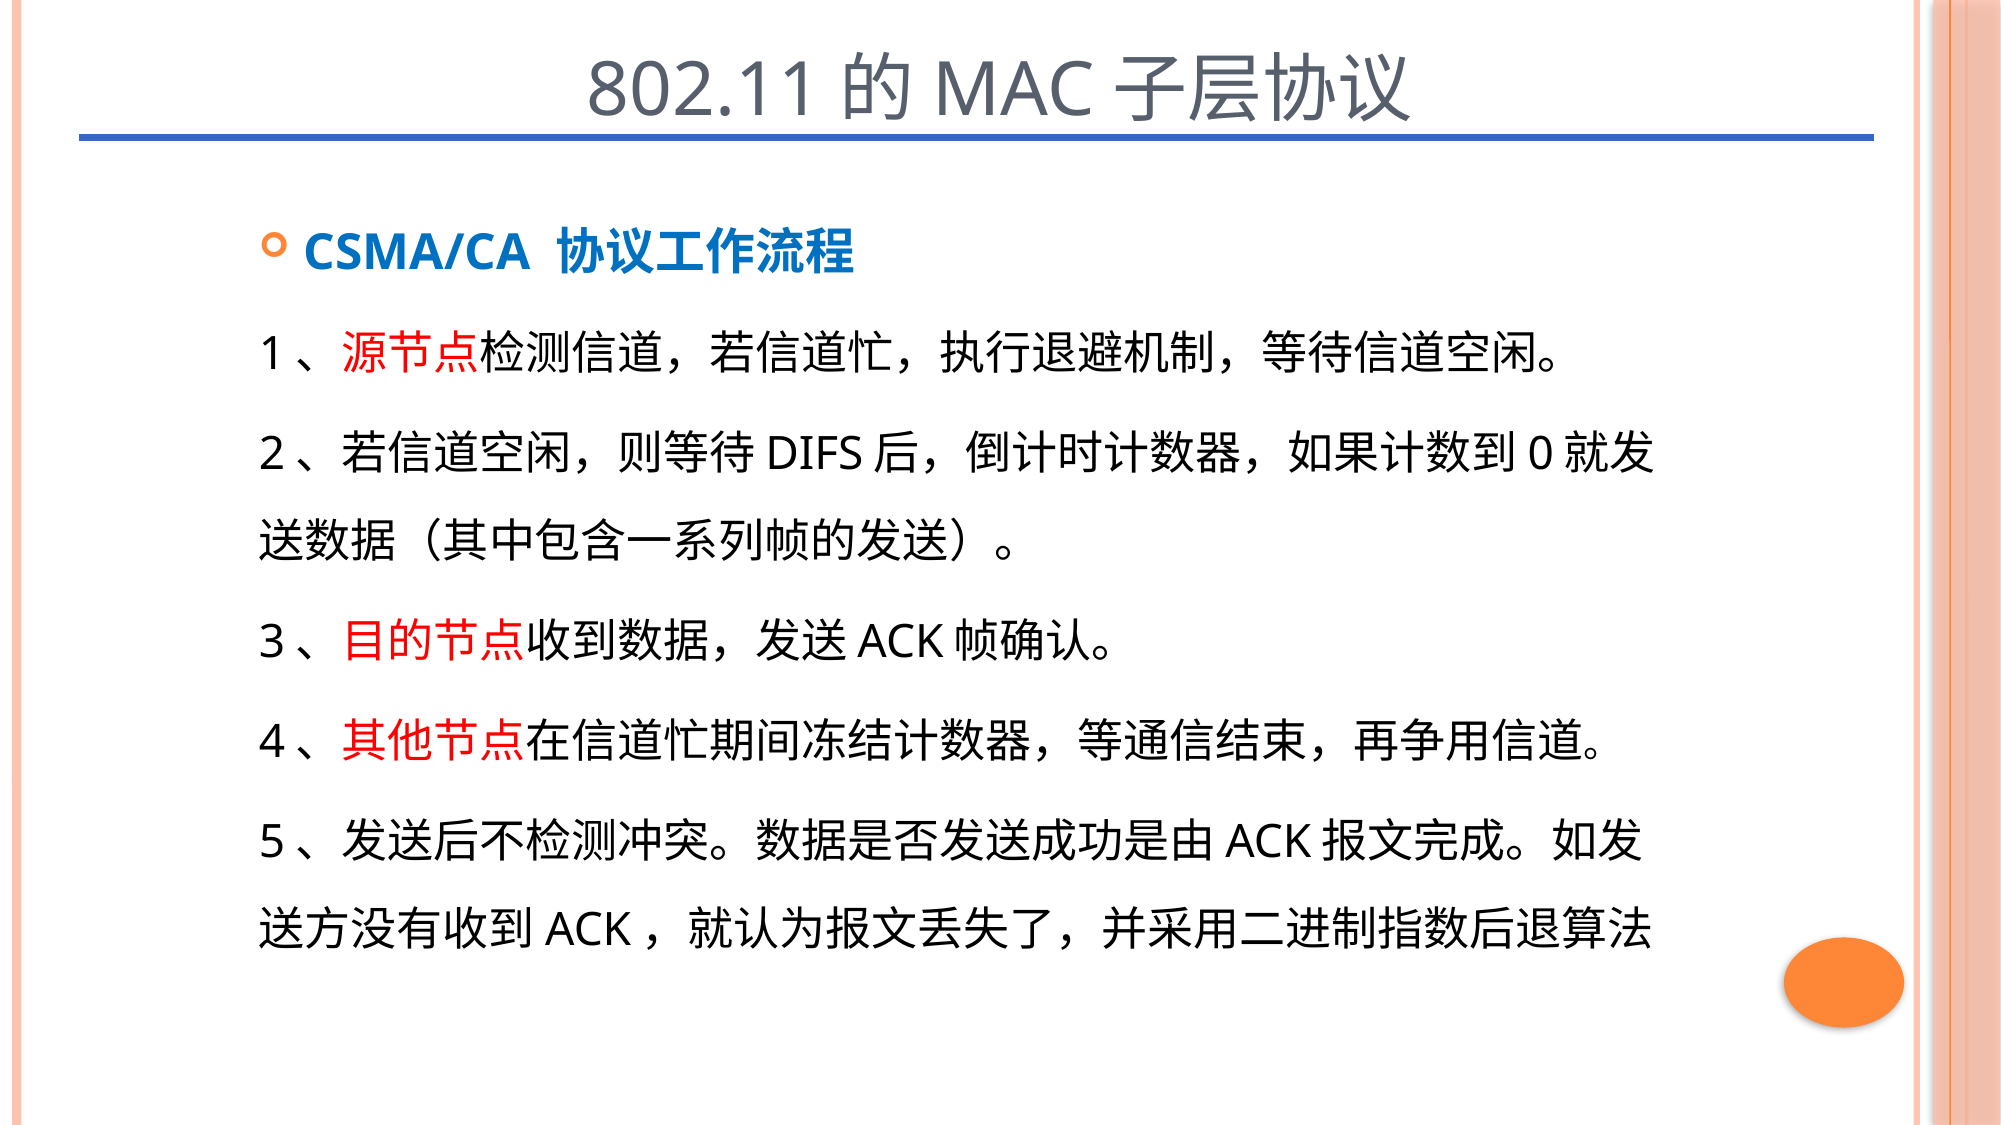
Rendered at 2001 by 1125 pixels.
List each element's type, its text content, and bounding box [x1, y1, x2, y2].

list CSMA/CA 协议工作流程 1、源节点检测信道，若信道忙，执行退避机制，等待信道空闲。 2、若信道空闲，则等待DIFS后，倒计时计数器，如果计数到0就发送数据（其中包含一系列帧的发送）。 3、目的节点收到数据，发送ACK帧确认。 4、其他节点在信道忙期间冻结计数器，等通信结束，再争用信道。 5、发送后不检测冲突。数据是否发送成功是由ACK报文完成。如发送方没有收到ACK，就认为报文丢失了，并采用二进制指数后退算法 [244, 182, 1674, 1038]
title 802.11的MAC子层协议 [332, 7, 1668, 133]
